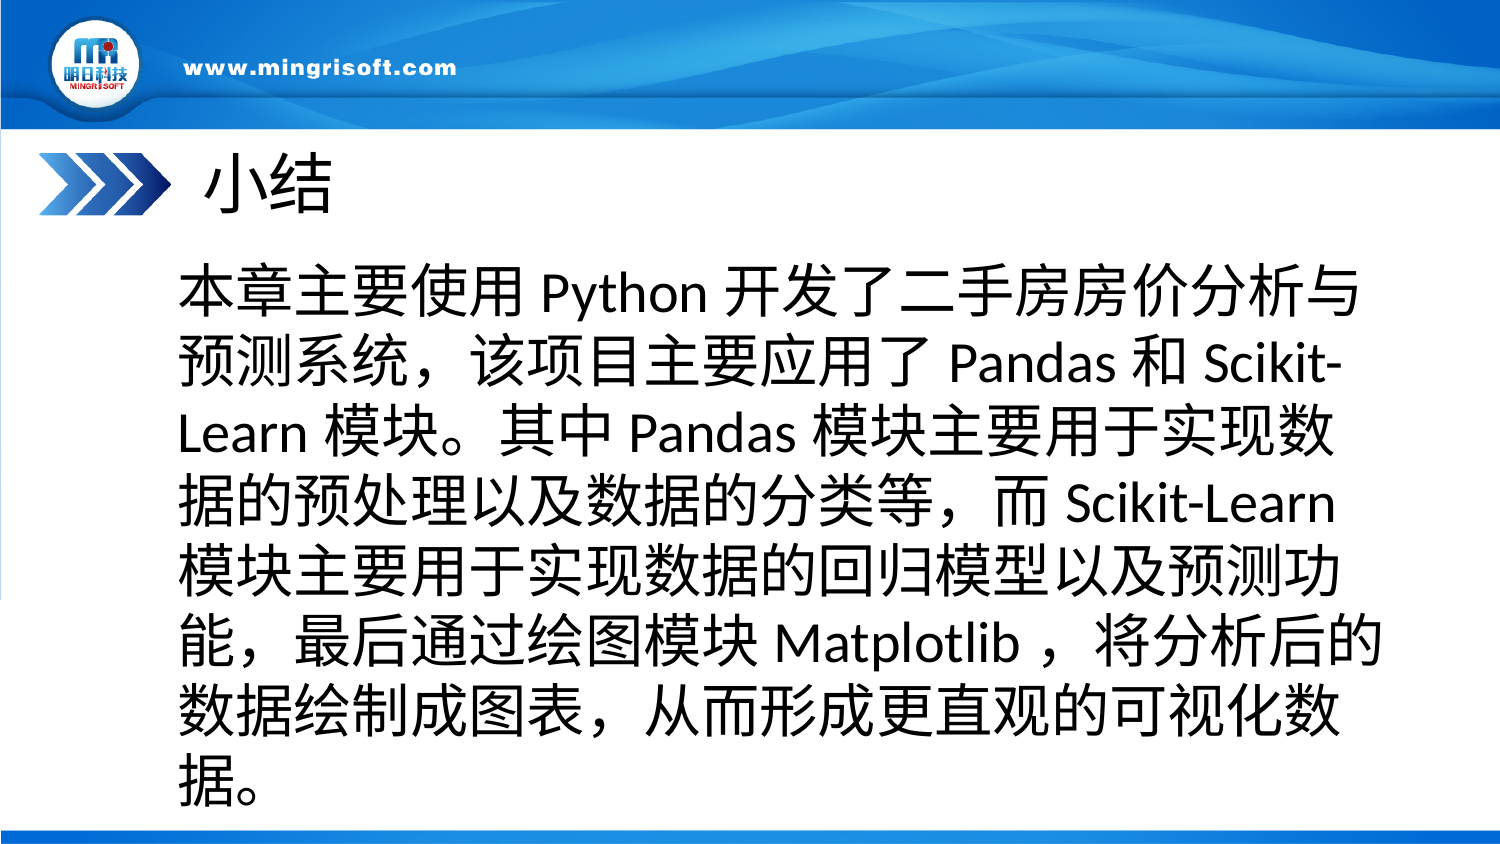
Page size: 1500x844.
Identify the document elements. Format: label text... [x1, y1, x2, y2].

text_box 本章主要使用Python开发了二手房房价分析与预测系统，该项目主要应用了Pandas和Scikit-Learn模块。其中Pandas模块主要用于实现数据的预处理以及数据的分类等，而Scikit-Learn模块主要用于实现数据的回归模型以及预测功能，最后通过绘图模块Matplotlib，将分析后的数据绘制成图表，从而形成更直观的可视化数据。 [162, 246, 1400, 797]
text_box 小结 [187, 134, 1100, 235]
picture [0, 0, 1500, 844]
